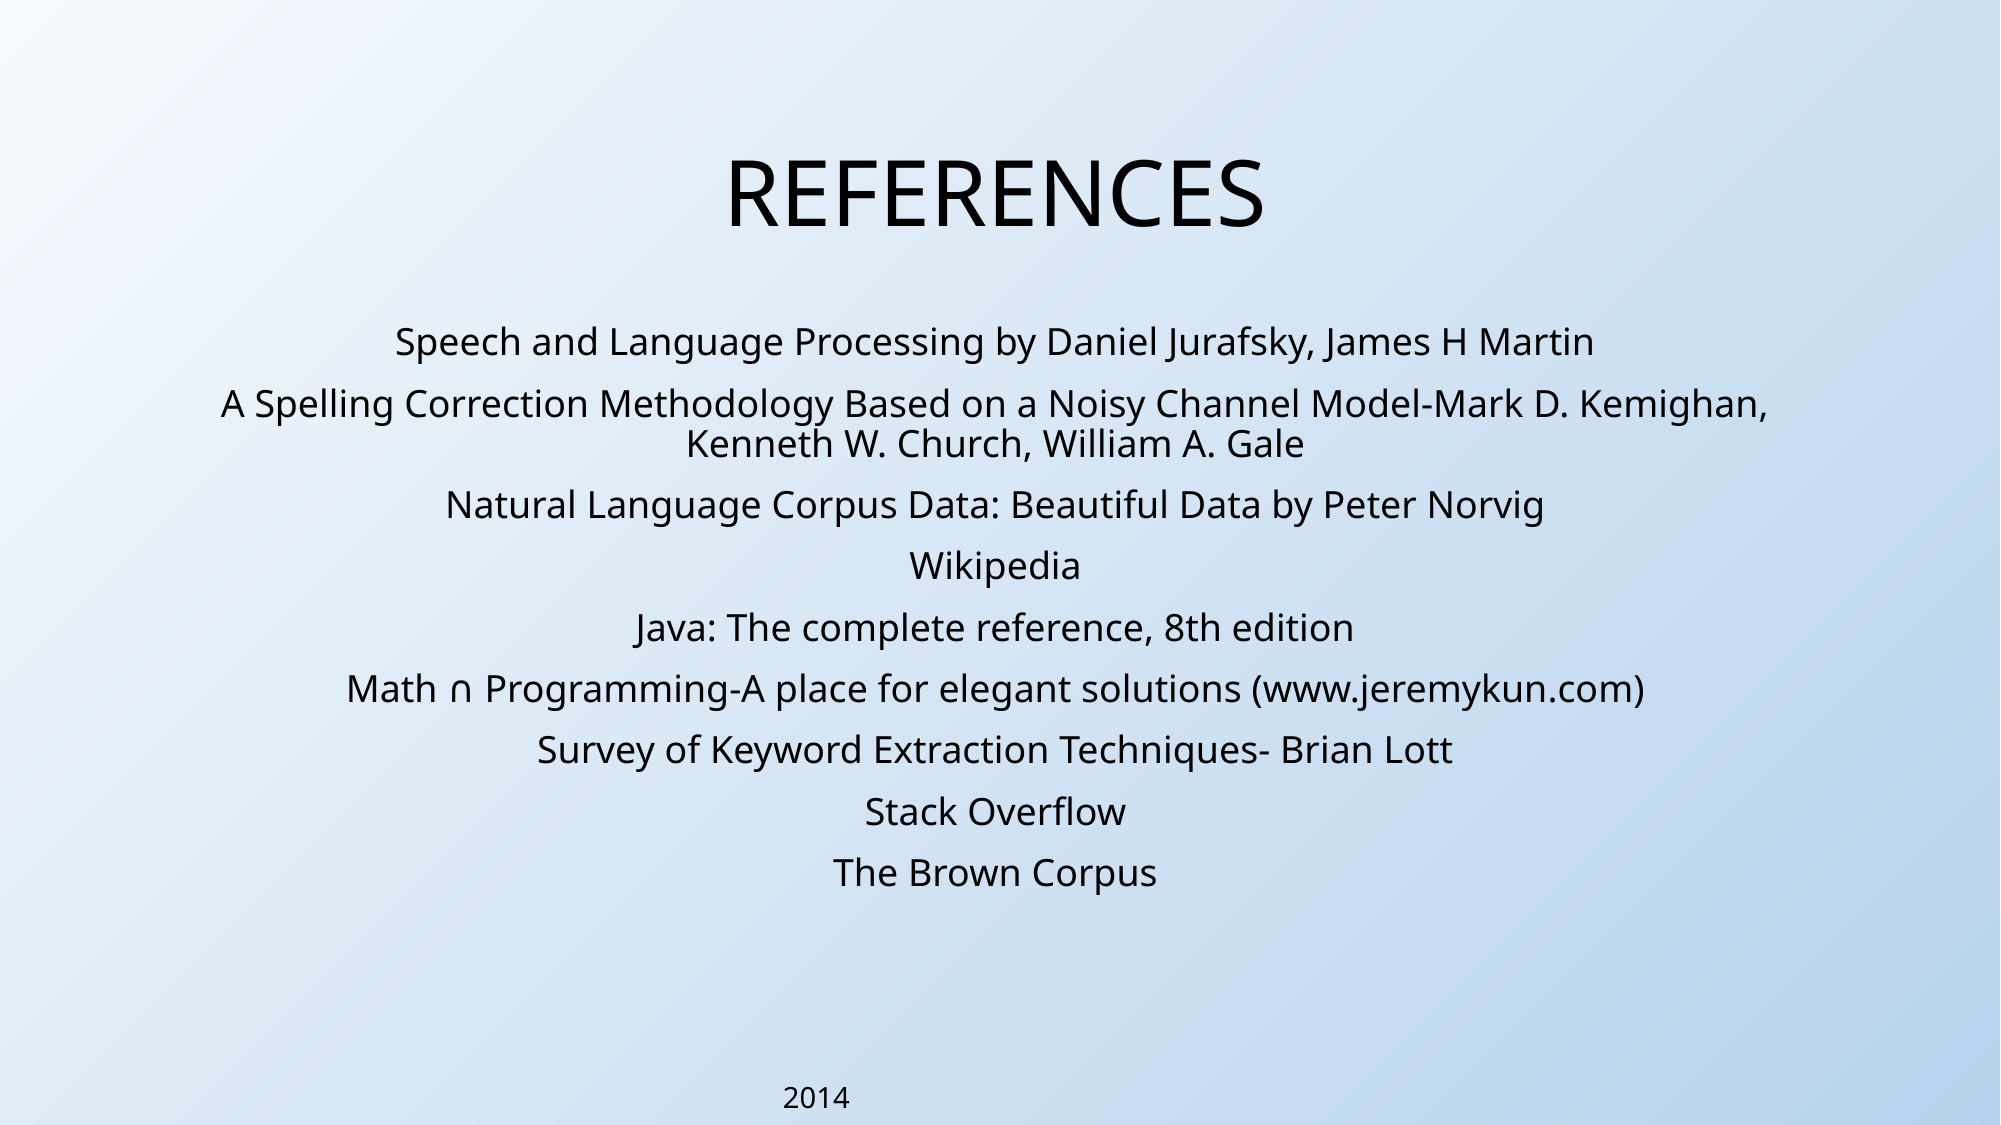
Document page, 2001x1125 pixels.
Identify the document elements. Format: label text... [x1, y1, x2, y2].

list Speech and Language Processing by Daniel Jurafsky, James H Martin A Spelling Correction Methodology Based on a Noisy Channel Model-Mark D. Kemighan, Kenneth W. Church, William A. Gale Natural Language Corpus Data: Beautiful Data by Peter Norvig Wikipedia Java: The complete reference, 8th edition Math ∩ Programming-A place for elegant solutions (www.jeremykun.com) Survey of Keyword Extraction Techniques- Brian Lott Stack Overflow The Brown Corpus [151, 315, 1840, 1005]
title REFERENCES [164, 76, 1827, 315]
text_box DEPT of CSE, RNSIT 2014 14 [0, 1071, 2000, 1122]
